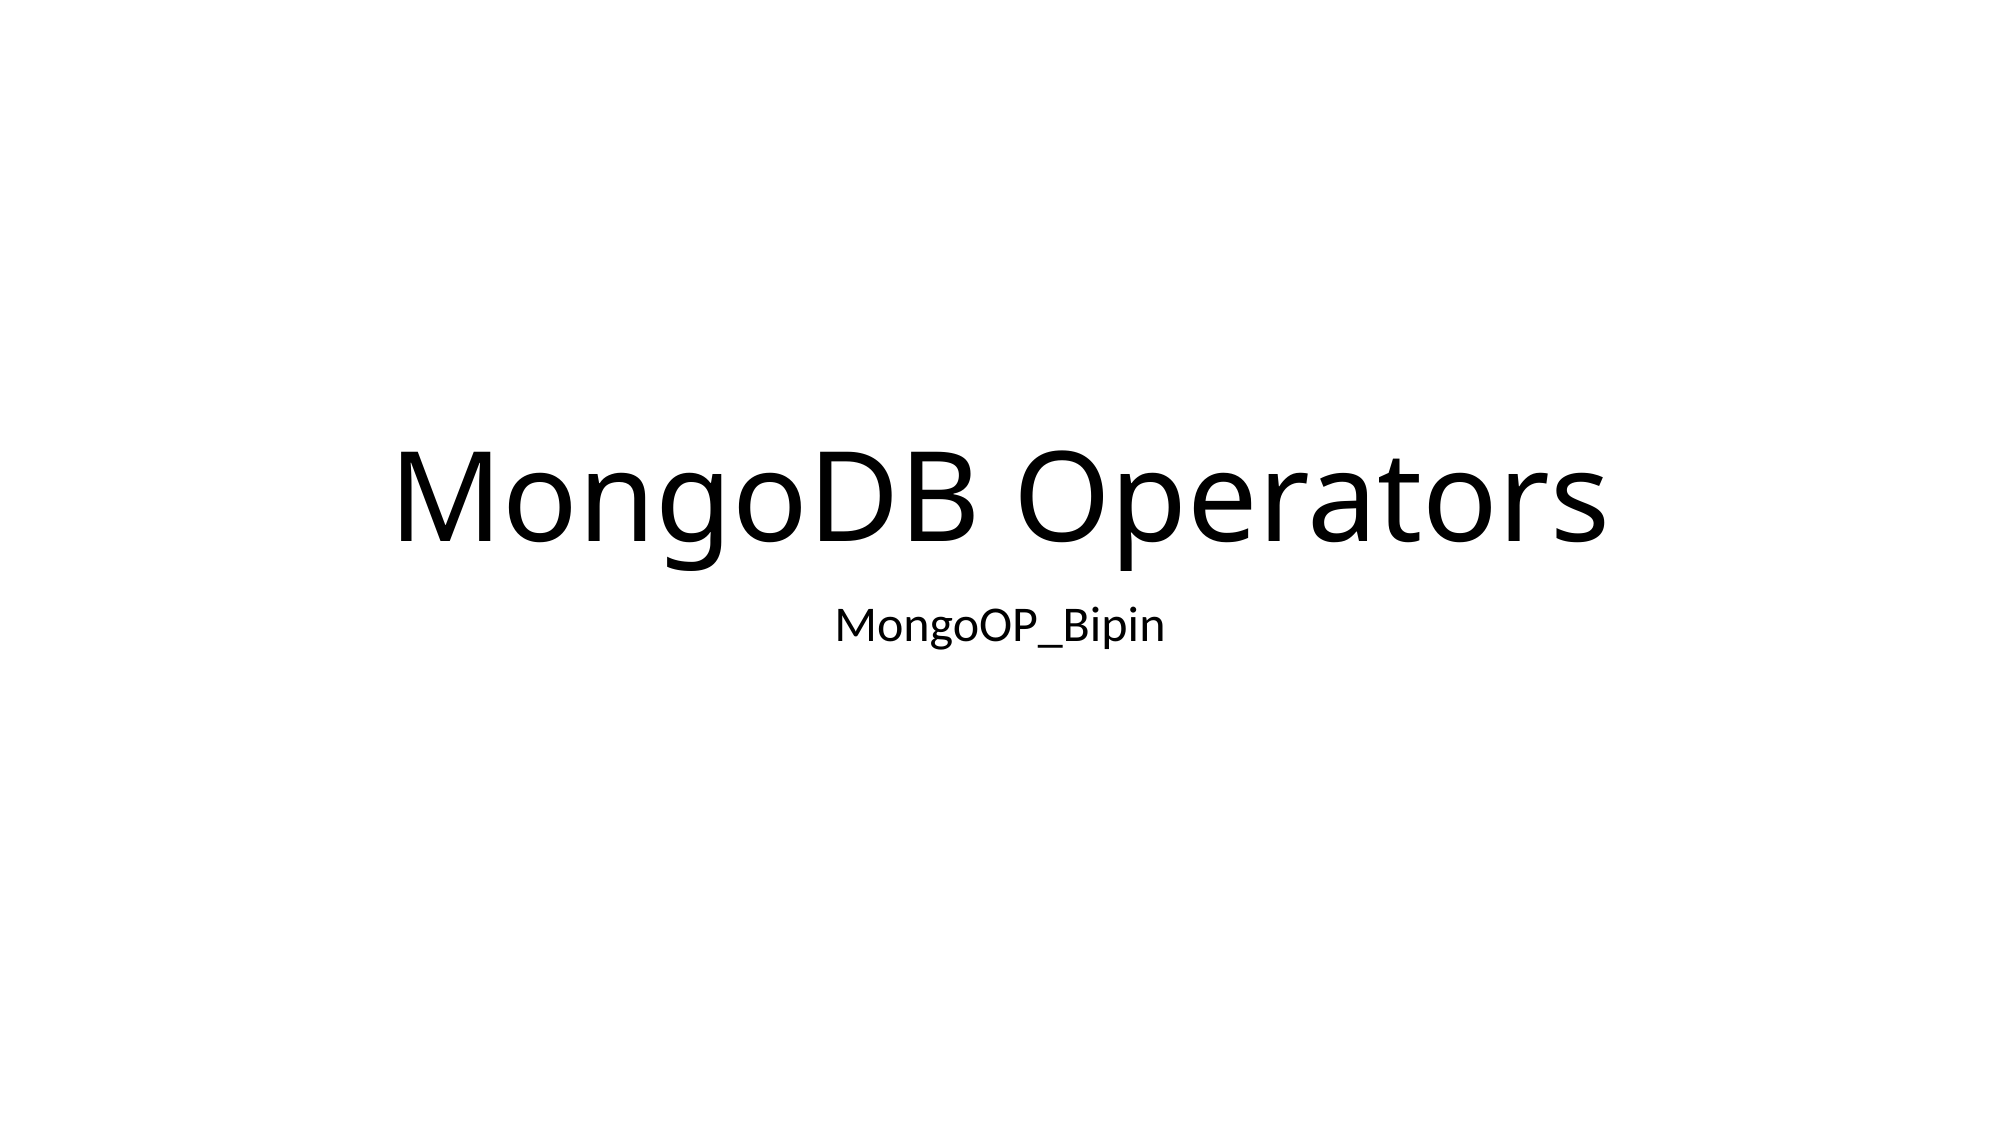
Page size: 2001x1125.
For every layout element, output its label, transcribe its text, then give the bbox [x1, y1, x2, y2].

subtitle MongoOP_Bipin [249, 590, 1750, 863]
title MongoDB Operators [249, 184, 1750, 576]
